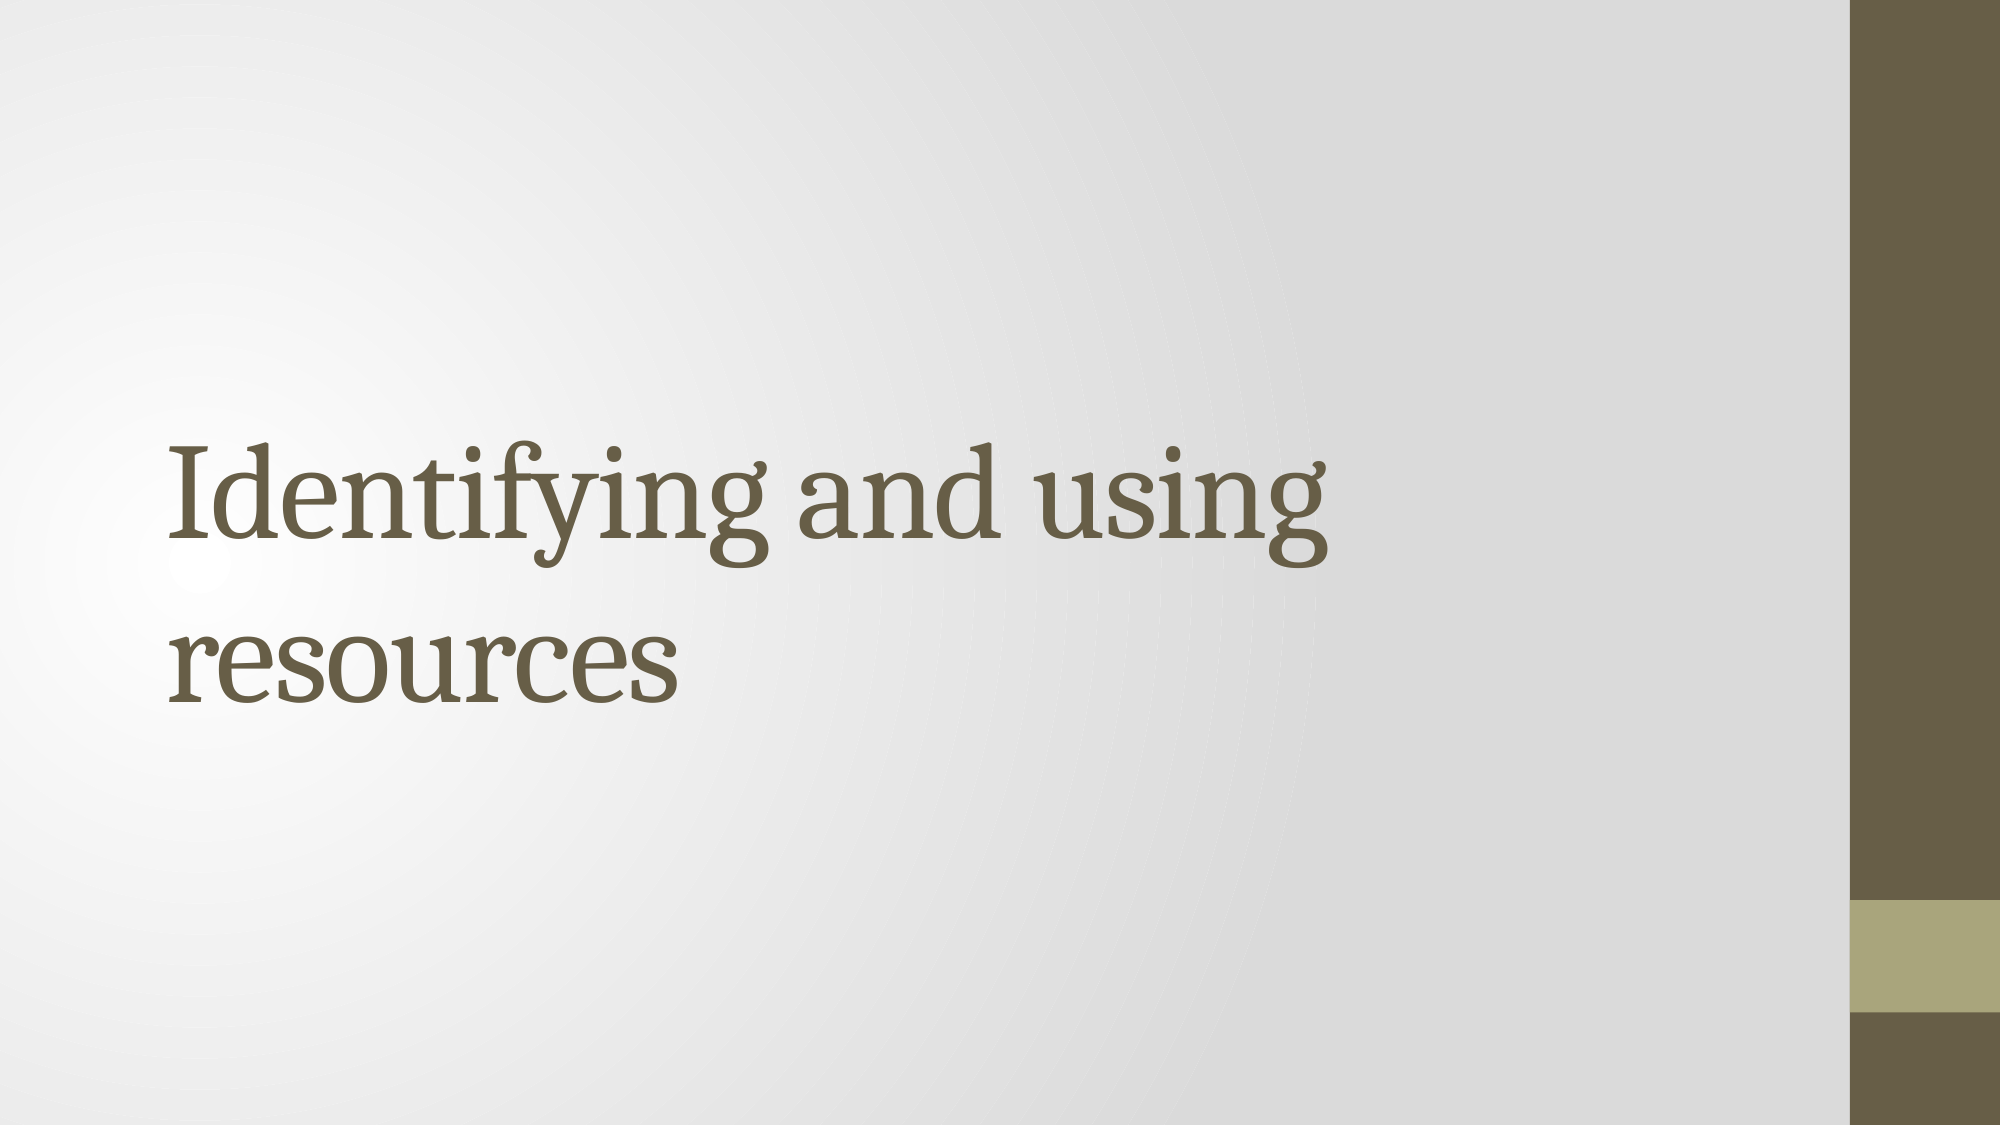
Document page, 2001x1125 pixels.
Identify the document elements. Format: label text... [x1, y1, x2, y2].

title Identifying and using resources [150, 312, 1800, 738]
